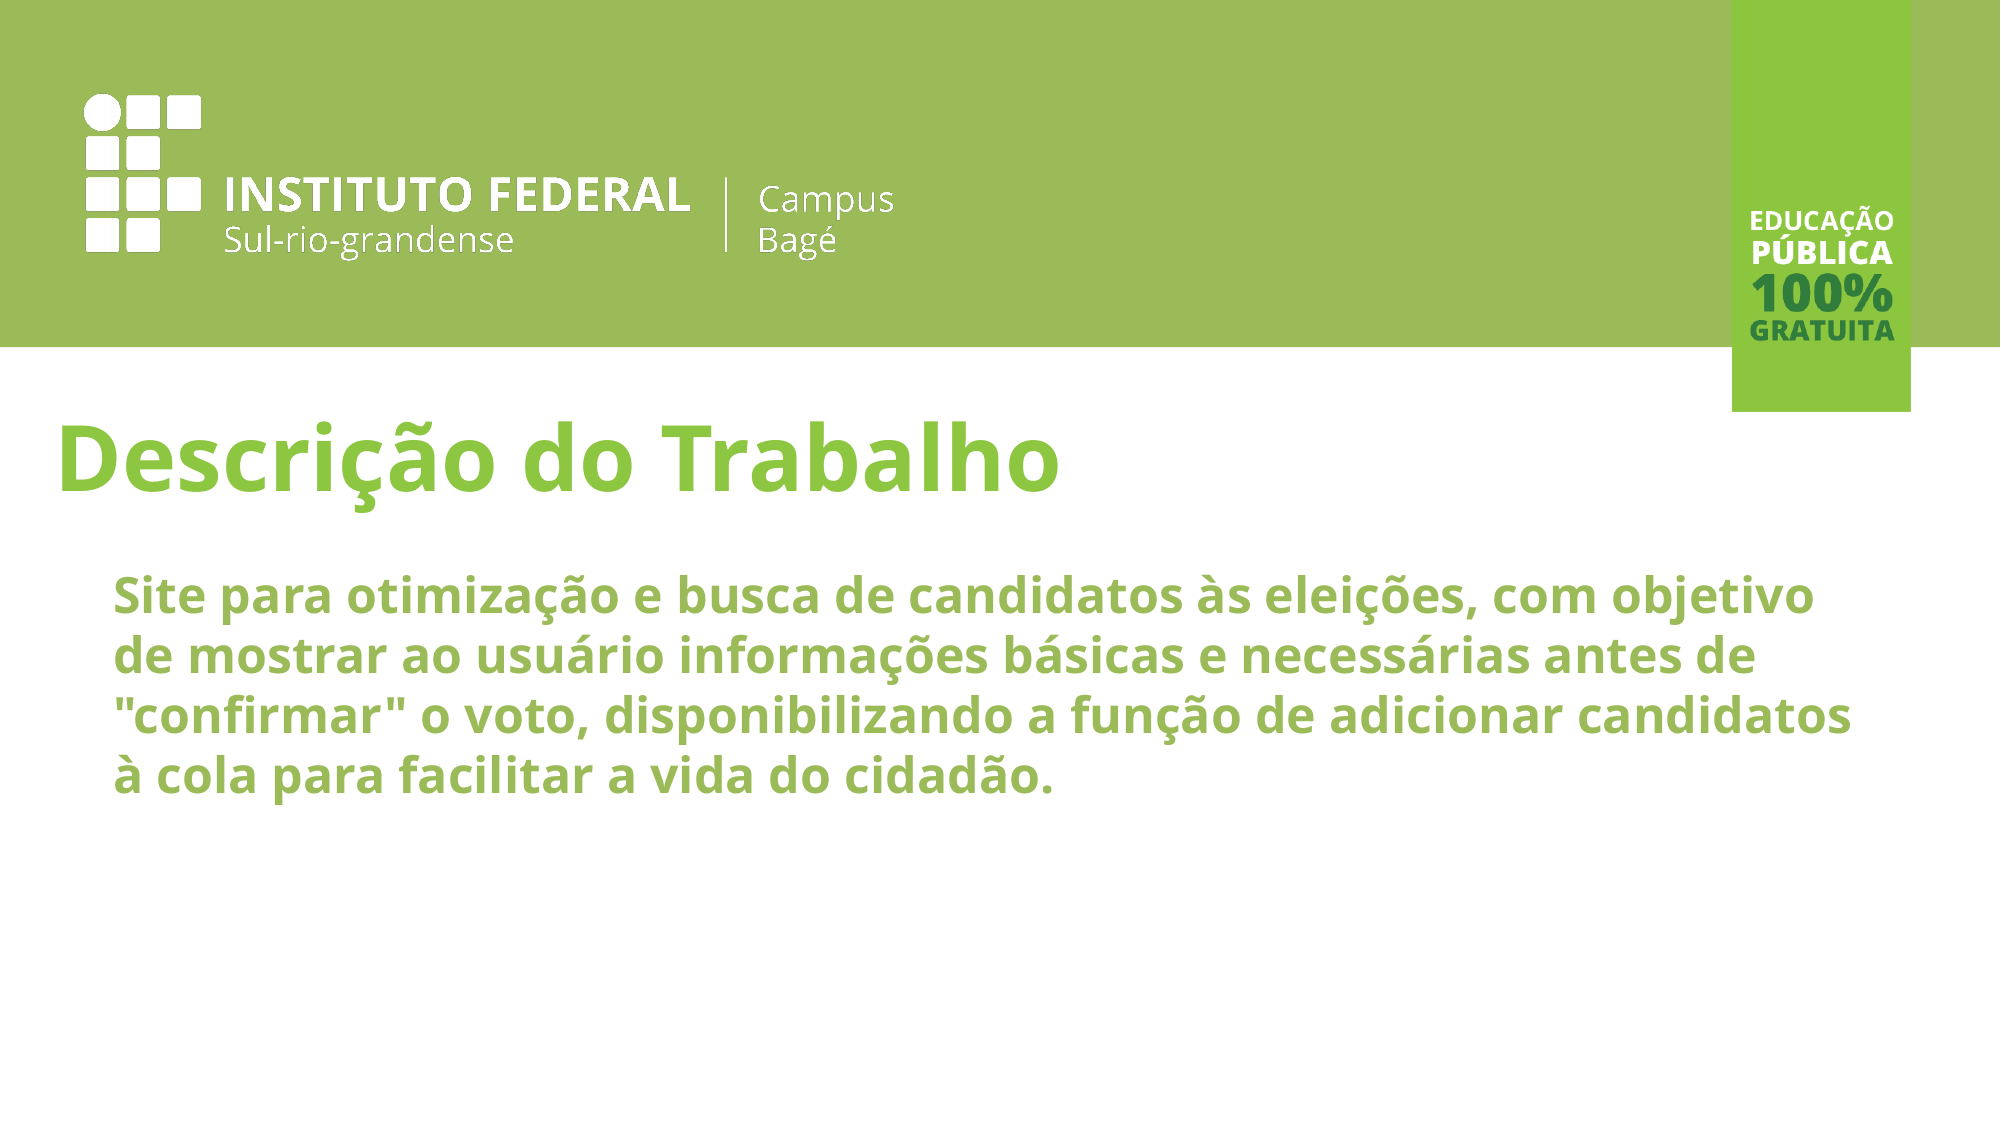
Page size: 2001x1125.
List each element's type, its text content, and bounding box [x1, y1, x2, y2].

text_box [1912, 0, 2000, 348]
picture [1732, 0, 1911, 412]
text_box Descrição do Trabalho [0, 347, 1286, 628]
text_box [0, 0, 1730, 348]
picture [51, 61, 927, 286]
text_box Site para otimização e busca de candidatos às eleições, com objetivo de mostrar ao usuário informações básicas e necessárias antes de "confirmar" o voto, disponibilizando a função de adicionar candidatos à cola para facilitar a vida do cidadão. [98, 555, 1899, 811]
